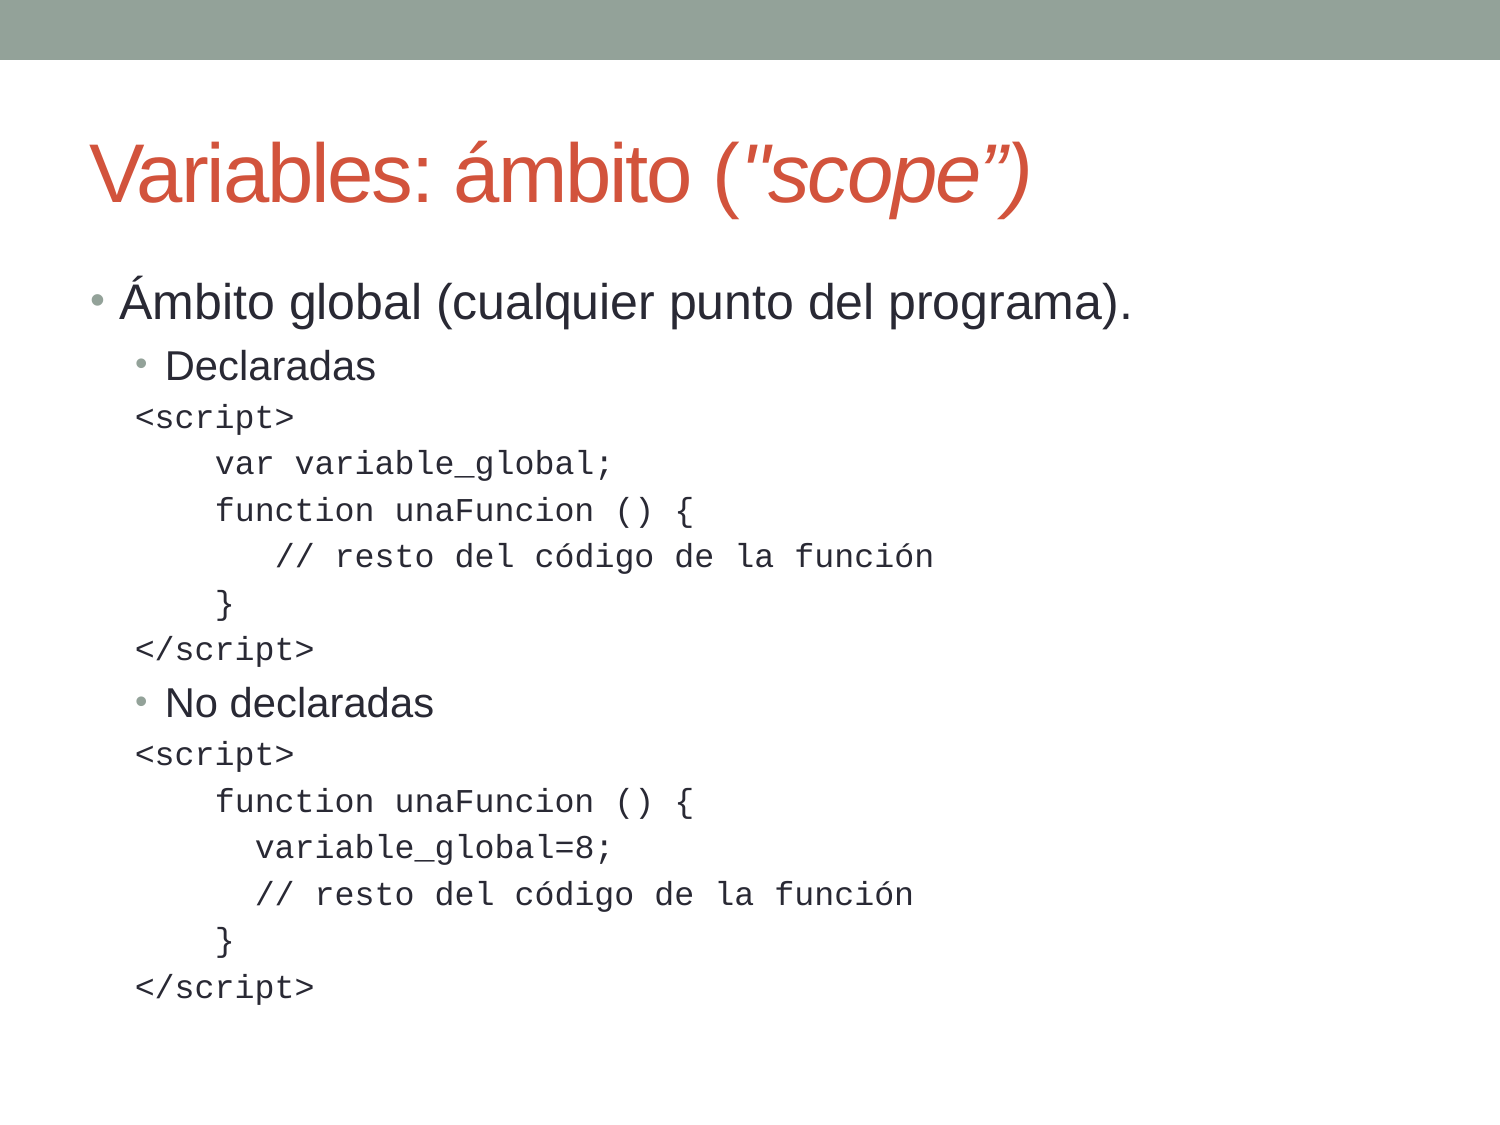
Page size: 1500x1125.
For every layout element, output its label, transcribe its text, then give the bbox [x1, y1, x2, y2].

text_box Ámbito global (cualquier punto del programa). Declaradas <script> var variable_global; function unaFuncion () { // resto del código de la función } </script> No declaradas <script> function unaFuncion () { variable_global=8; // resto del código de la función } </script> [75, 262, 1425, 1063]
text_box Variables: ámbito ("scope”) [75, 87, 1425, 250]
